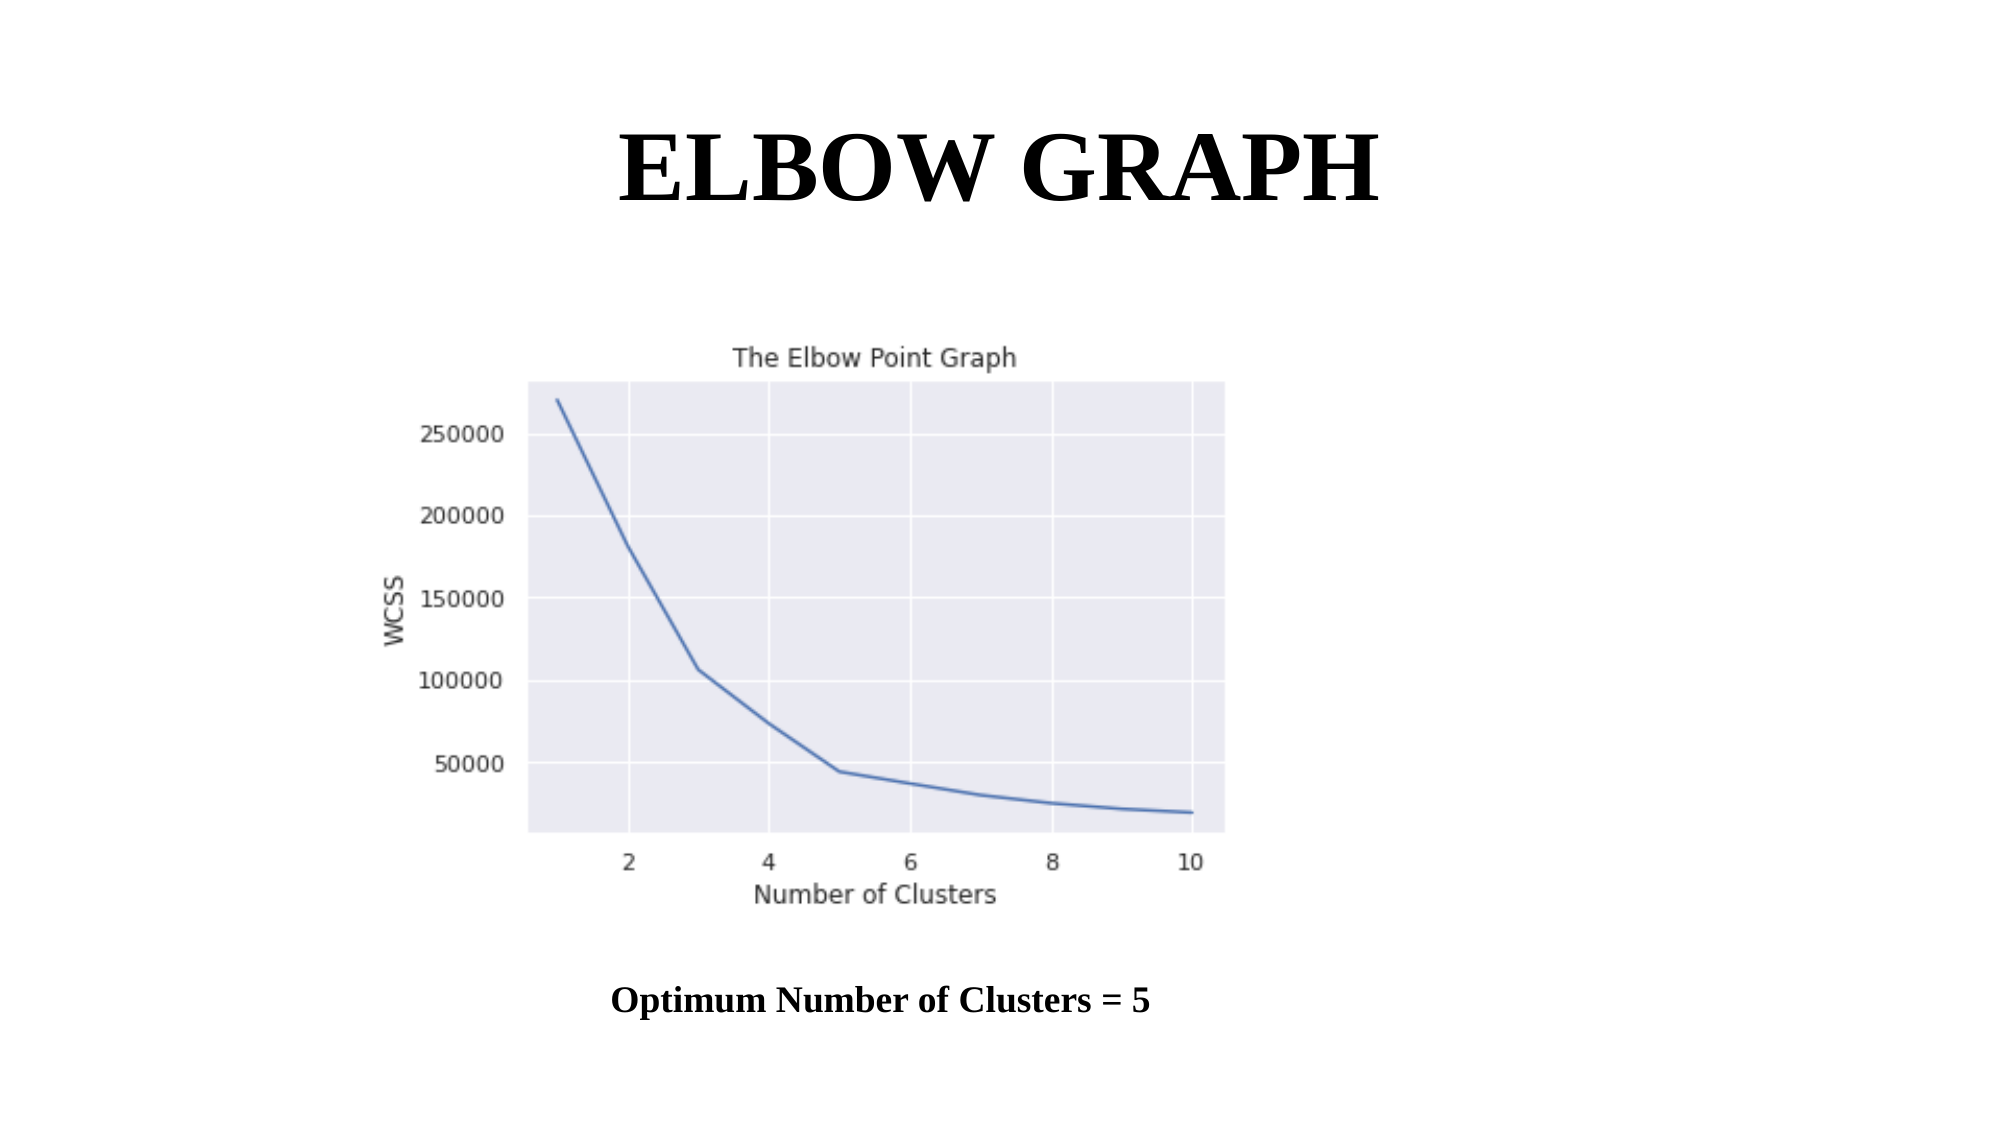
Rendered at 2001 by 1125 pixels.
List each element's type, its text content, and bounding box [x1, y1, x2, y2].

text_box Optimum Number of Clusters = 5 [595, 967, 1647, 1028]
title ELBOW GRAPH [137, 59, 1863, 278]
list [368, 332, 1238, 925]
